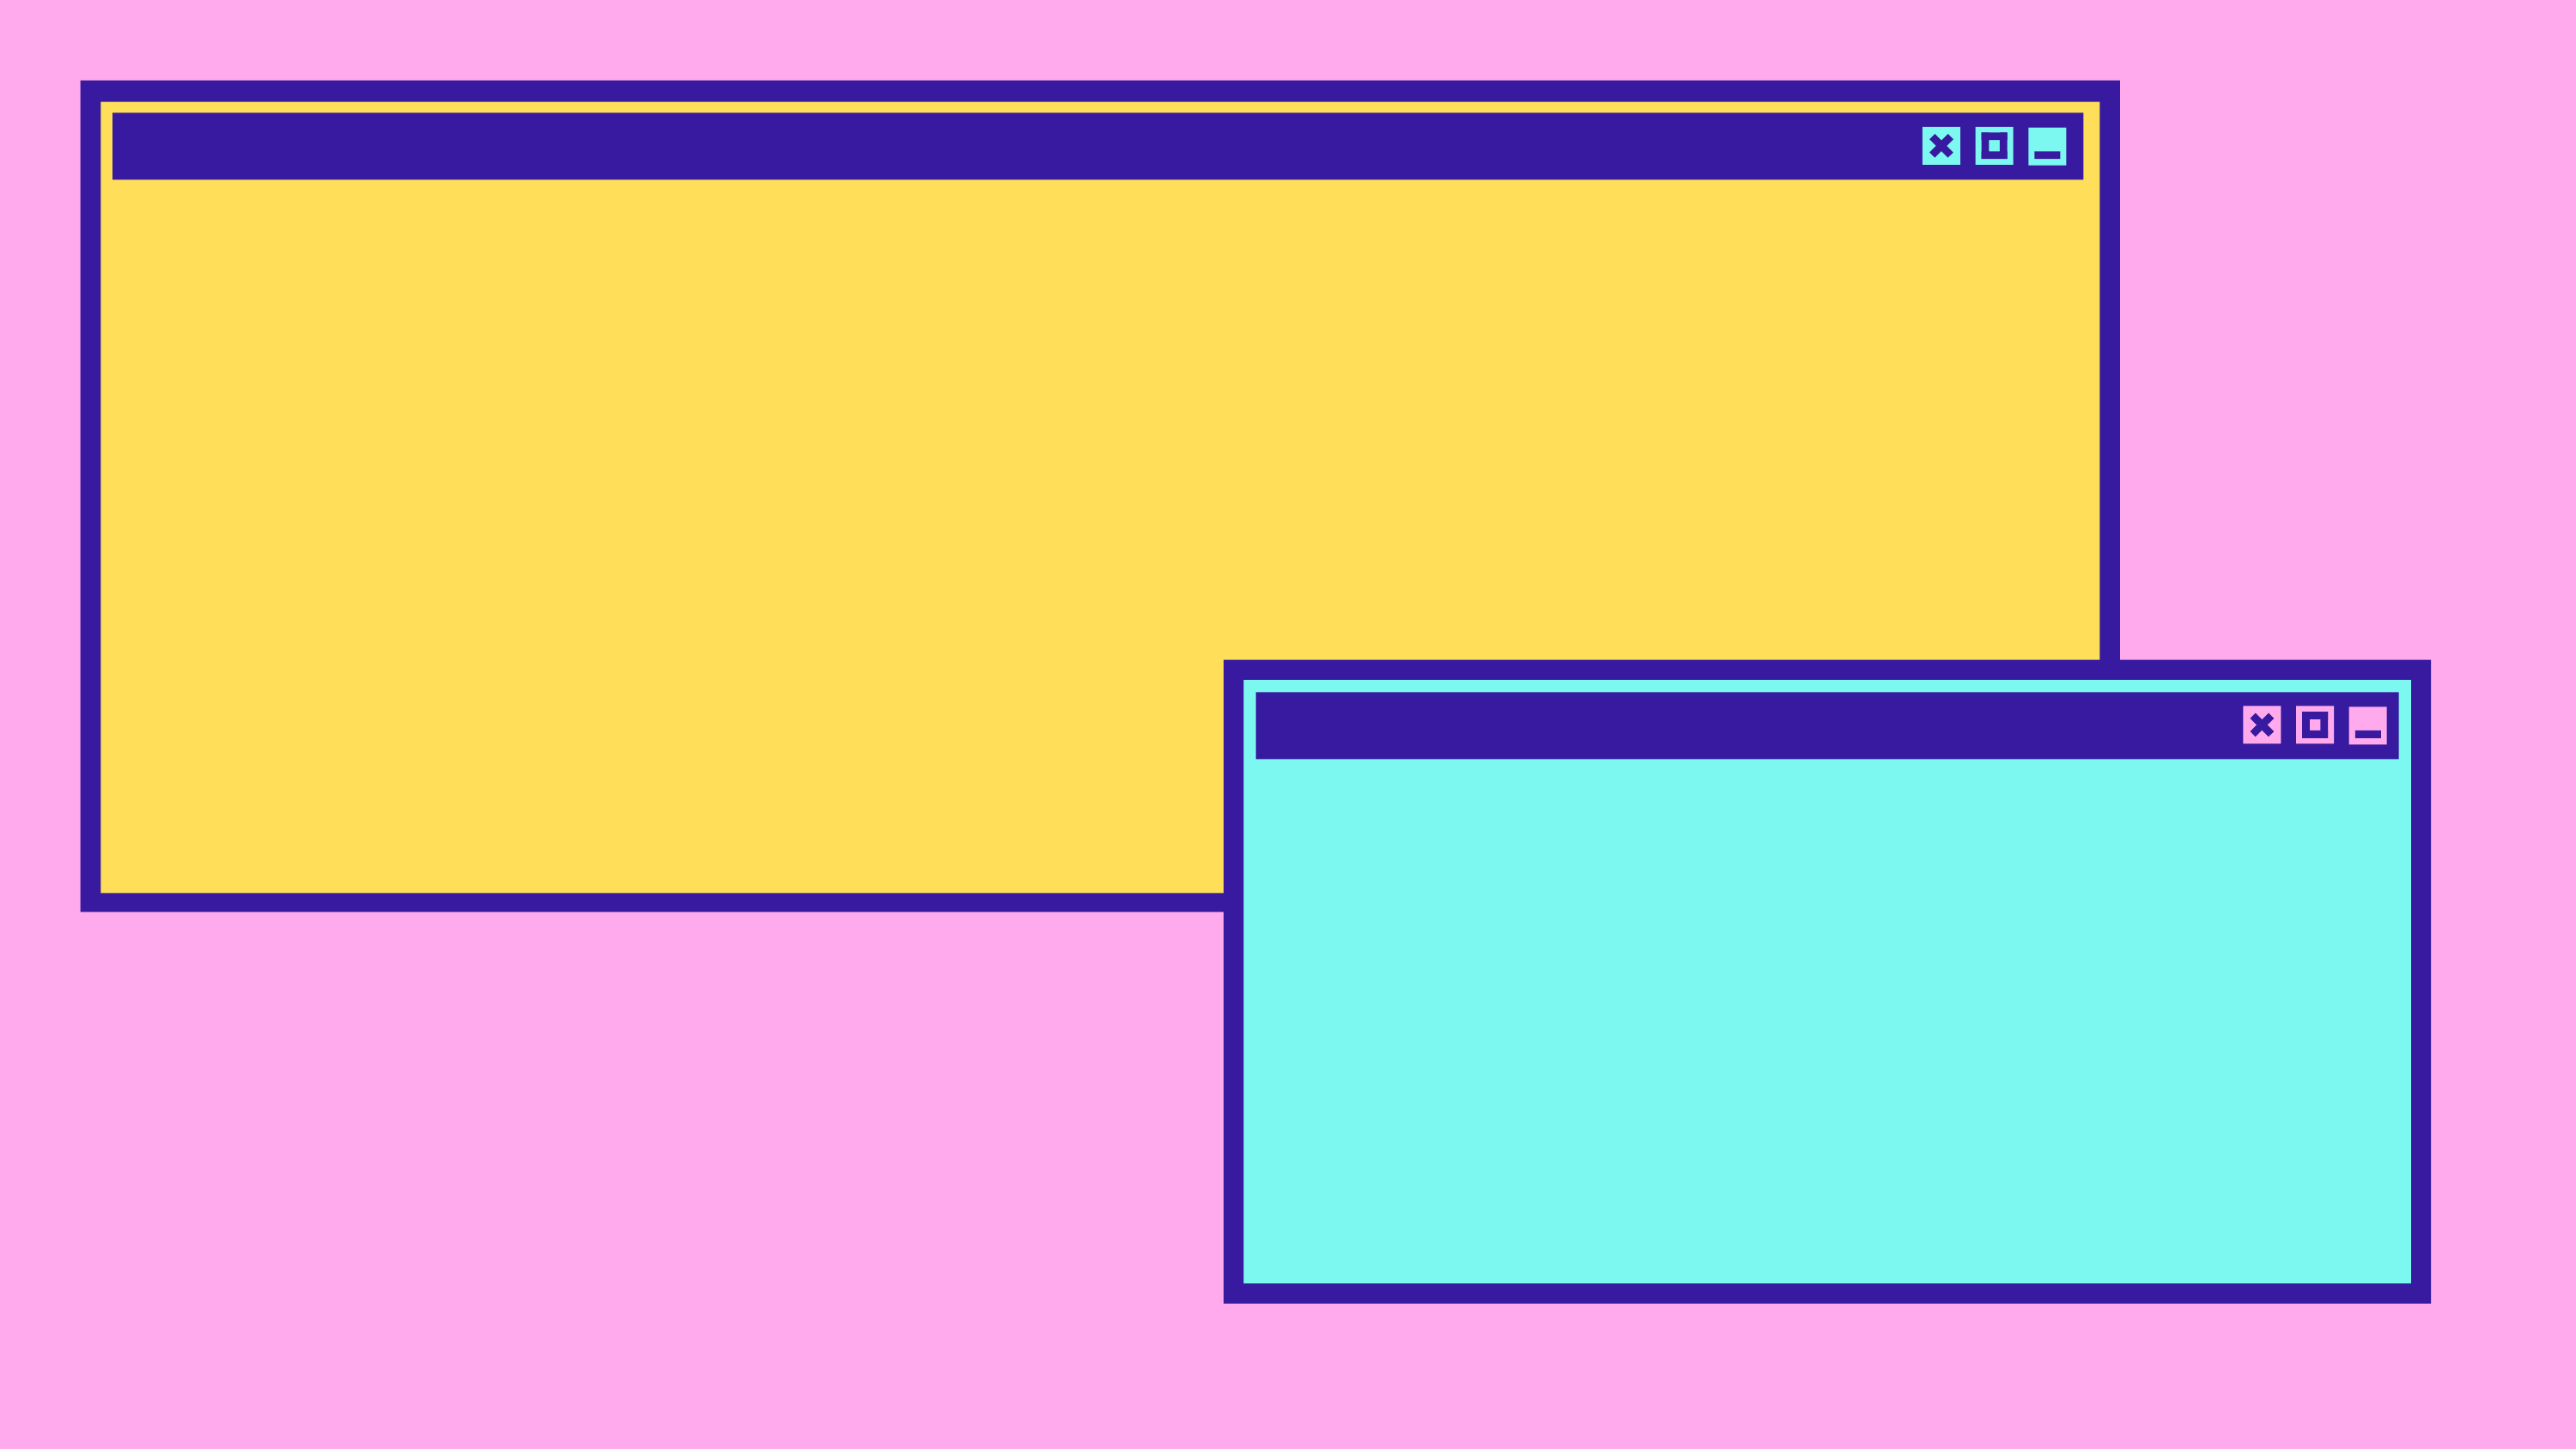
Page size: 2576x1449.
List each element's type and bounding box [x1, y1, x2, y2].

text_box [1223, 659, 2432, 1304]
text_box [80, 80, 2121, 912]
